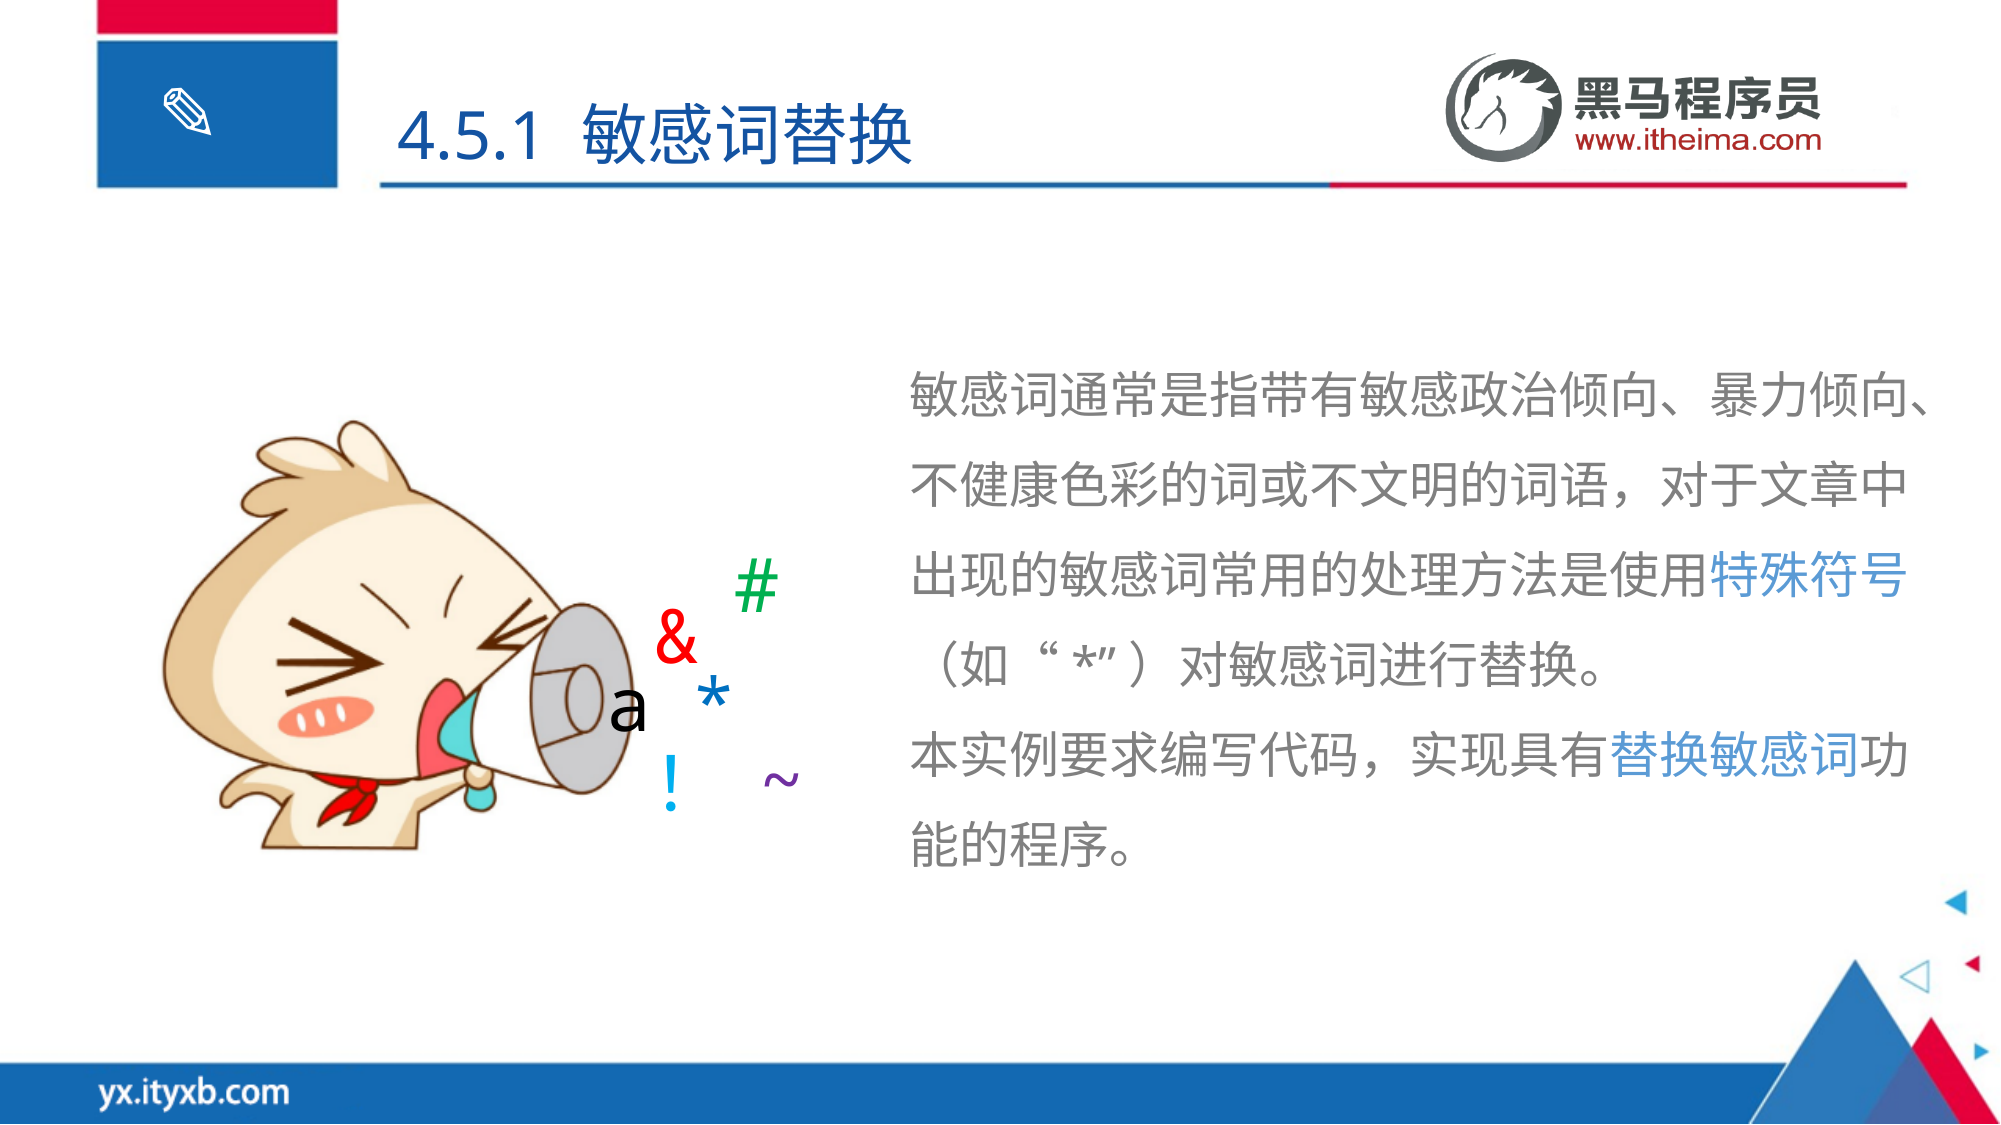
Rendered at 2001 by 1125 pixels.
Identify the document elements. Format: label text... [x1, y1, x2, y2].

picture [0, 0, 2000, 1124]
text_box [157, 413, 817, 856]
text_box 敏感词通常是指带有敏感政治倾向、暴力倾向、不健康色彩的词或不文明的词语，对于文章中出现的敏感词常用的处理方法是使用特殊符号（如“*”）对敏感词进行替换。 本实例要求编写代码，实现具有替换敏感词功能的程序。 [894, 325, 1938, 881]
text_box 4.5.1 敏感词替换 [382, 94, 1754, 182]
